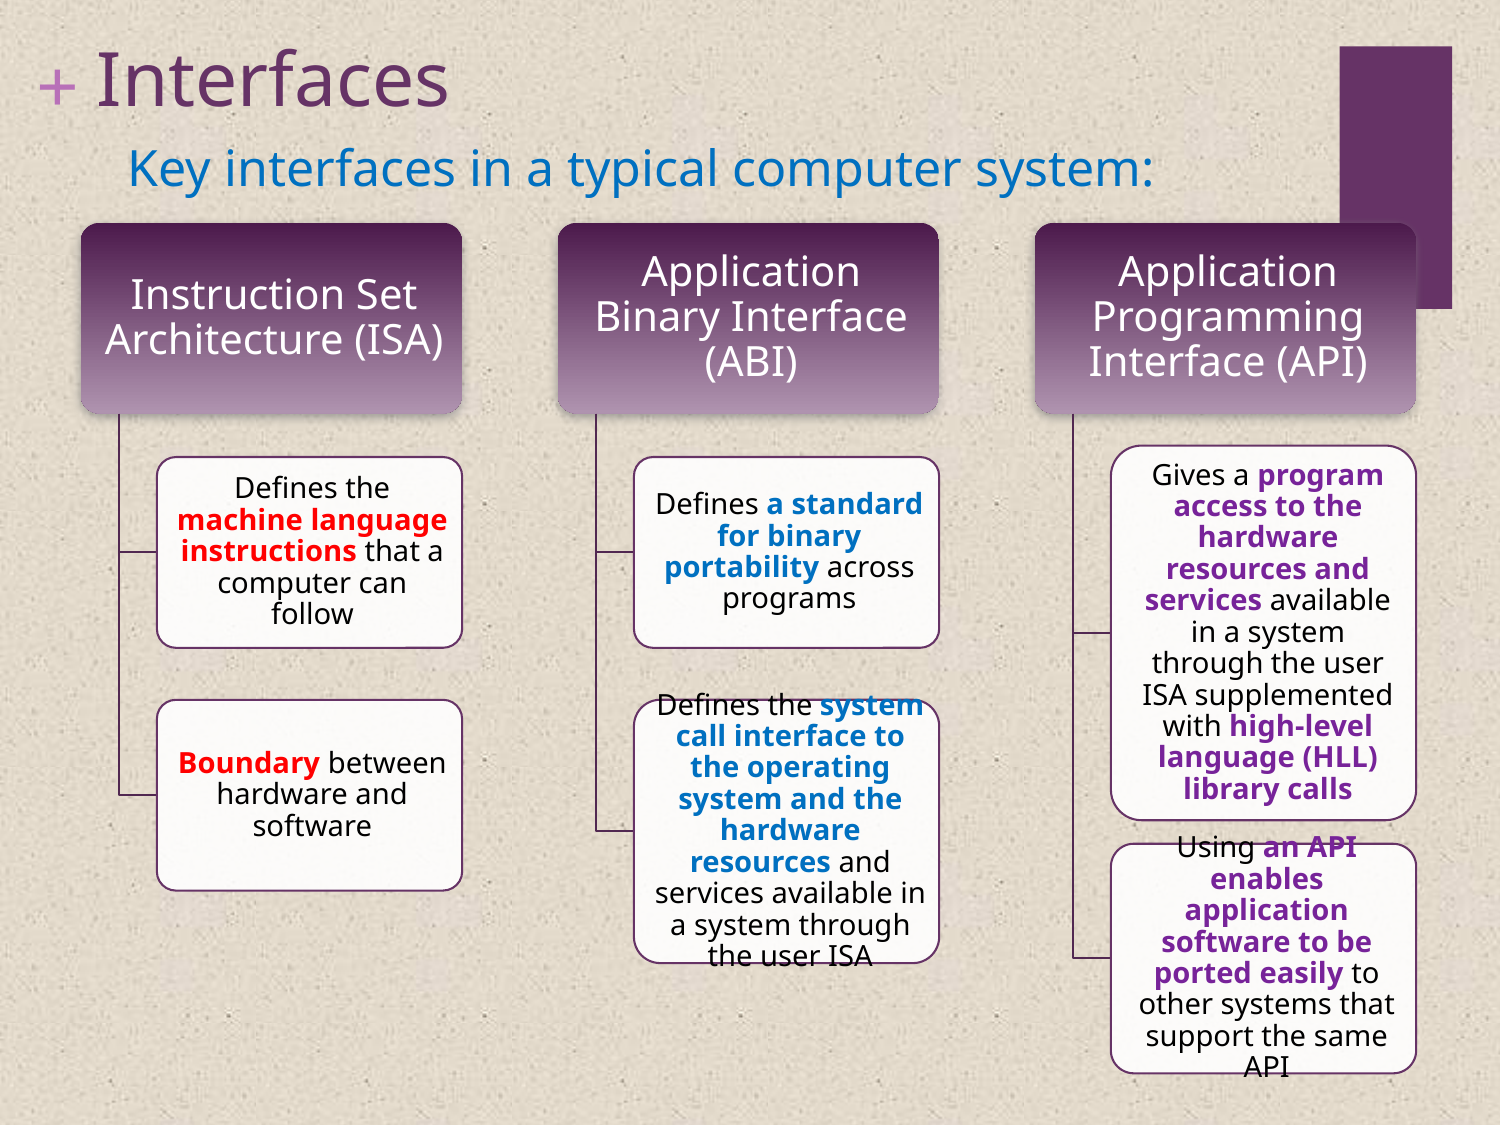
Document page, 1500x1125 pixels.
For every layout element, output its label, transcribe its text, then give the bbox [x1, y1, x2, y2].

picture [0, 0, 1500, 1125]
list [22, 222, 1474, 1114]
list Key interfaces in a typical computer system: [112, 128, 1353, 219]
title Interfaces [81, 22, 1322, 129]
